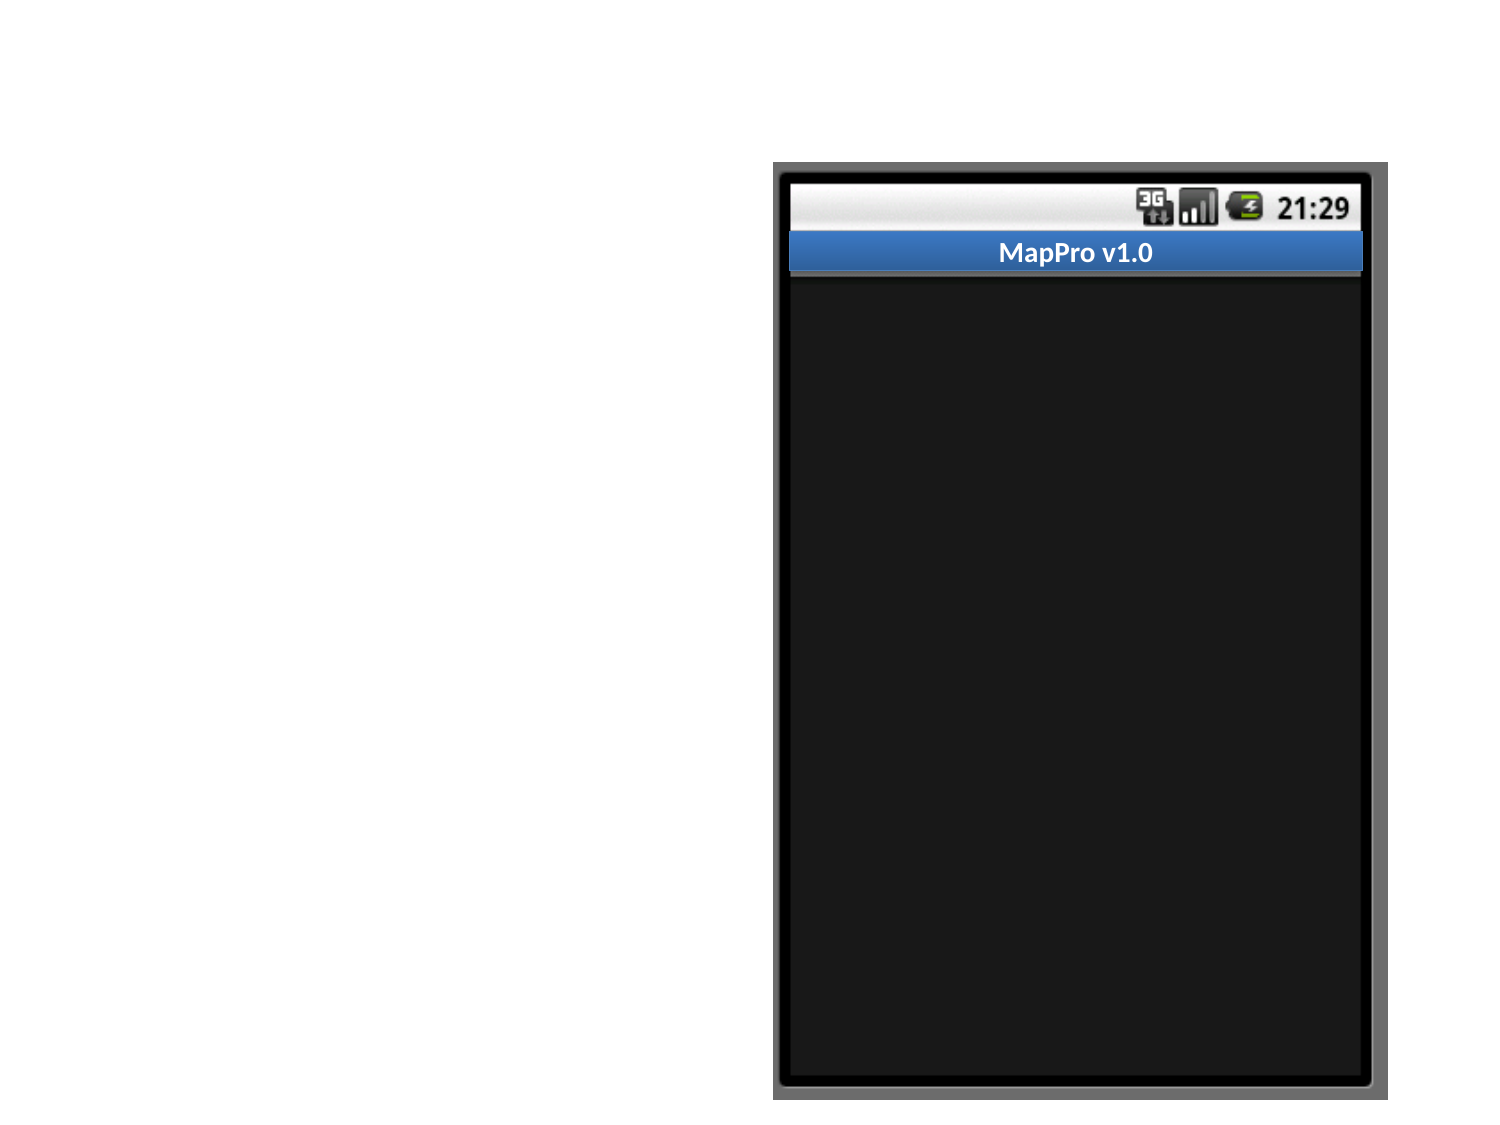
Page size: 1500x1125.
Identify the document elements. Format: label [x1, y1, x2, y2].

text_box [773, 162, 1388, 1101]
